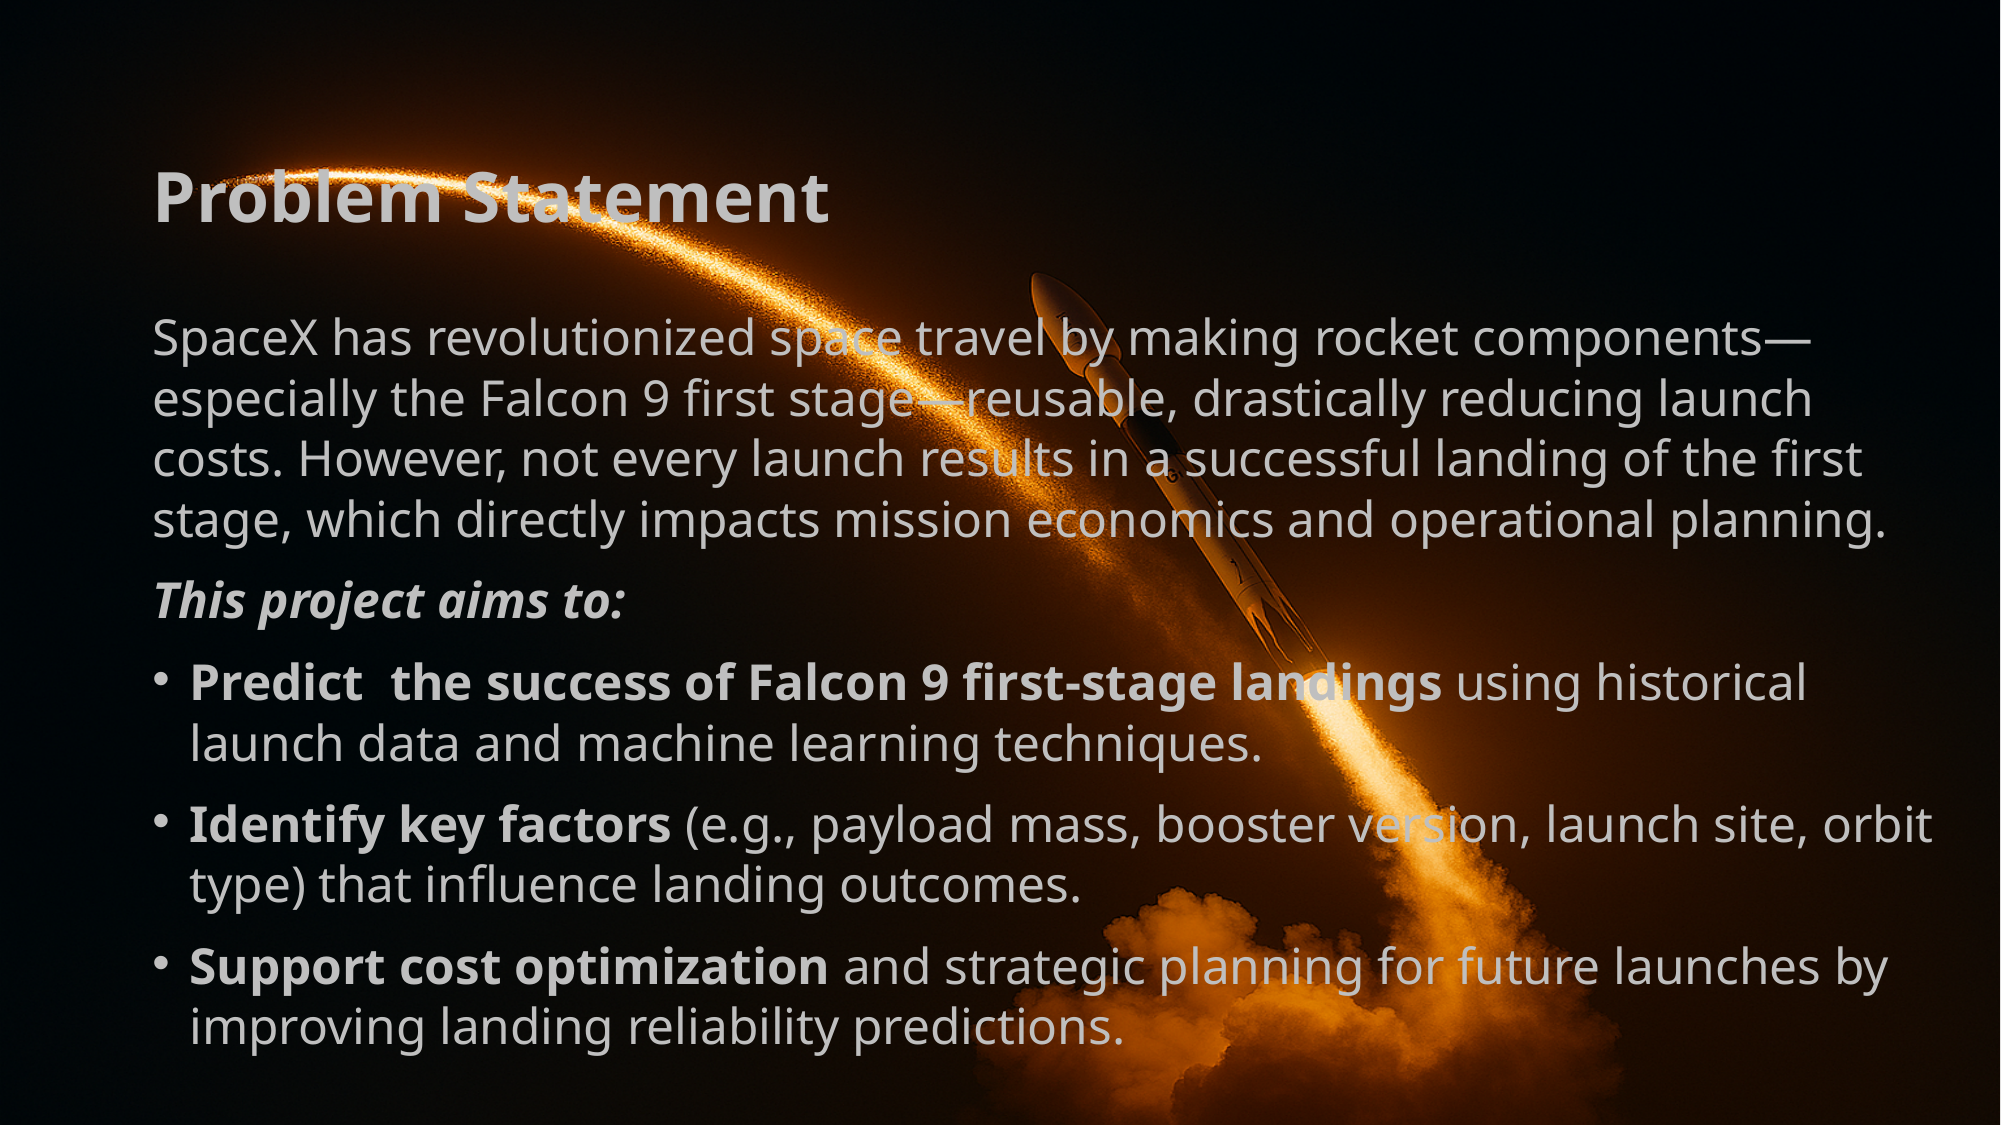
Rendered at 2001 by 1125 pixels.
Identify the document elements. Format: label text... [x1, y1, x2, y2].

list SpaceX has revolutionized space travel by making rocket components—especially the Falcon 9 first stage—reusable, drastically reducing launch costs. However, not every launch results in a successful landing of the first stage, which directly impacts mission economics and operational planning. This project aims to: Predict the success of Falcon 9 first-stage landings using historical launch data and machine learning techniques. Identify key factors (e.g., payload mass, booster version, launch site, orbit type) that influence landing outcomes. Support cost optimization and strategic planning for future launches by improving landing reliability predictions. [137, 299, 1950, 1066]
title Problem Statement [137, 59, 1863, 248]
picture [0, 0, 2001, 1125]
